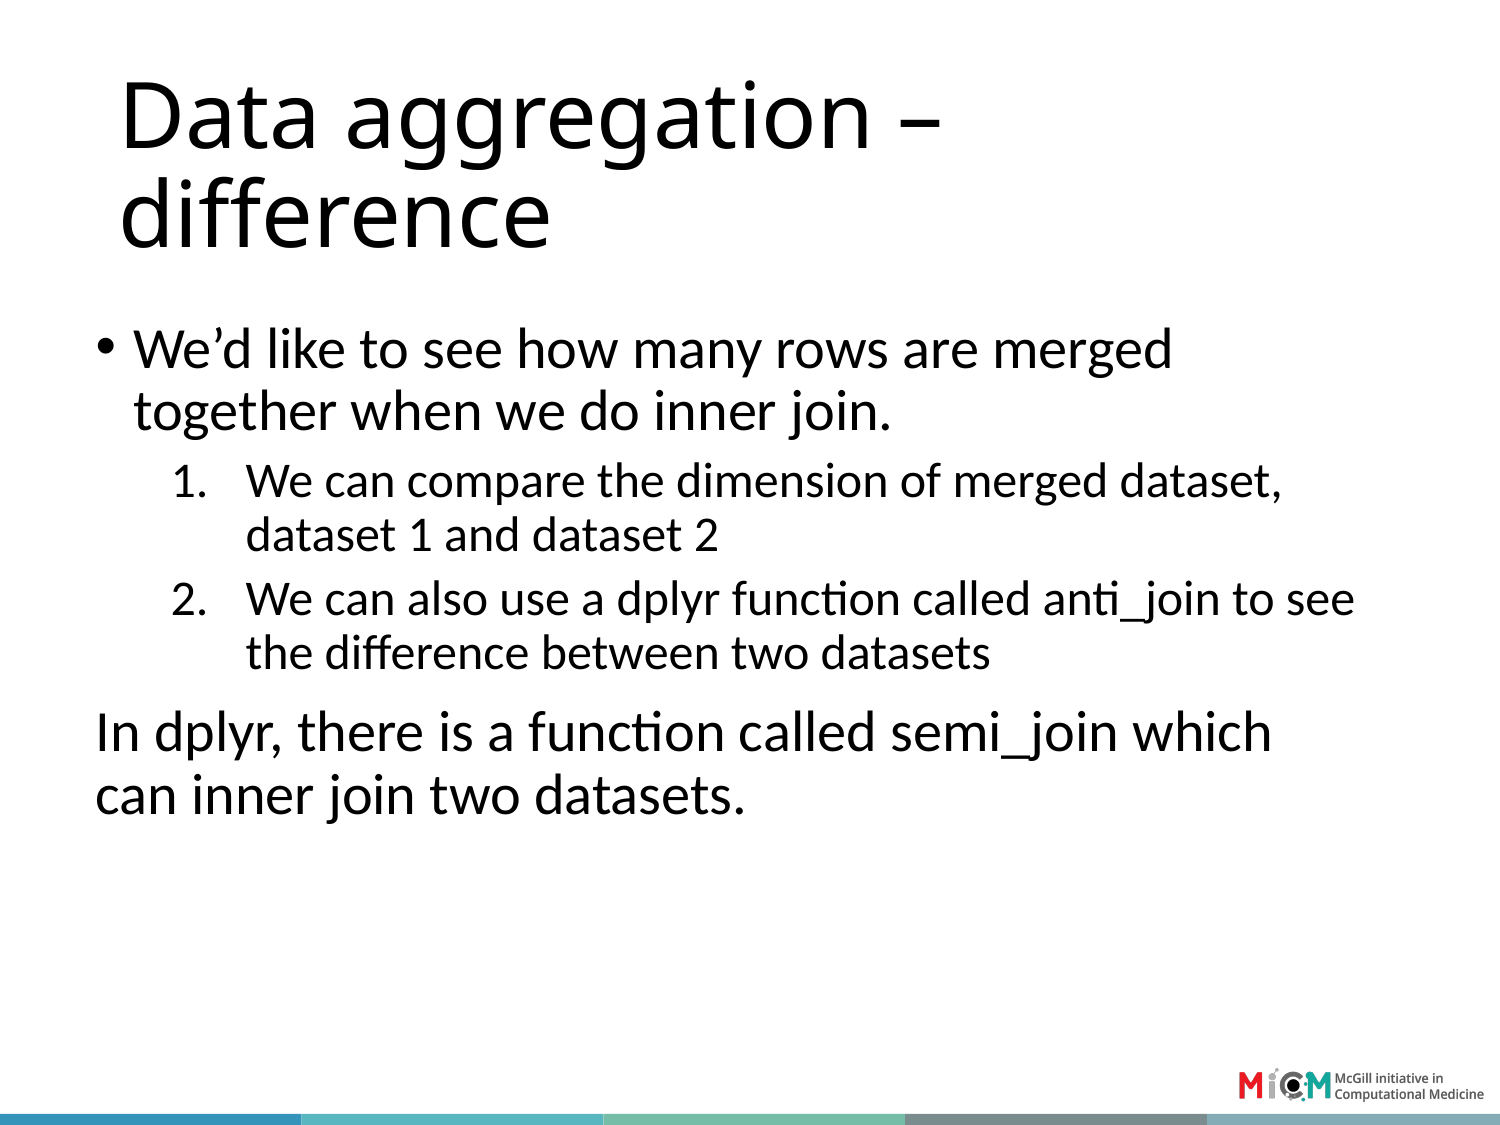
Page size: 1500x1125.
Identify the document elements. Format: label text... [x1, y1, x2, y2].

title Data aggregation – difference [103, 59, 1397, 278]
picture [1211, 1051, 1500, 1122]
list We’d like to see how many rows are merged together when we do inner join. We can compare the dimension of merged dataset, dataset 1 and dataset 2 We can also use a dplyr function called anti_join to see the difference between two datasets In dplyr, there is a function called semi_join which can inner join two datasets. [80, 310, 1375, 962]
